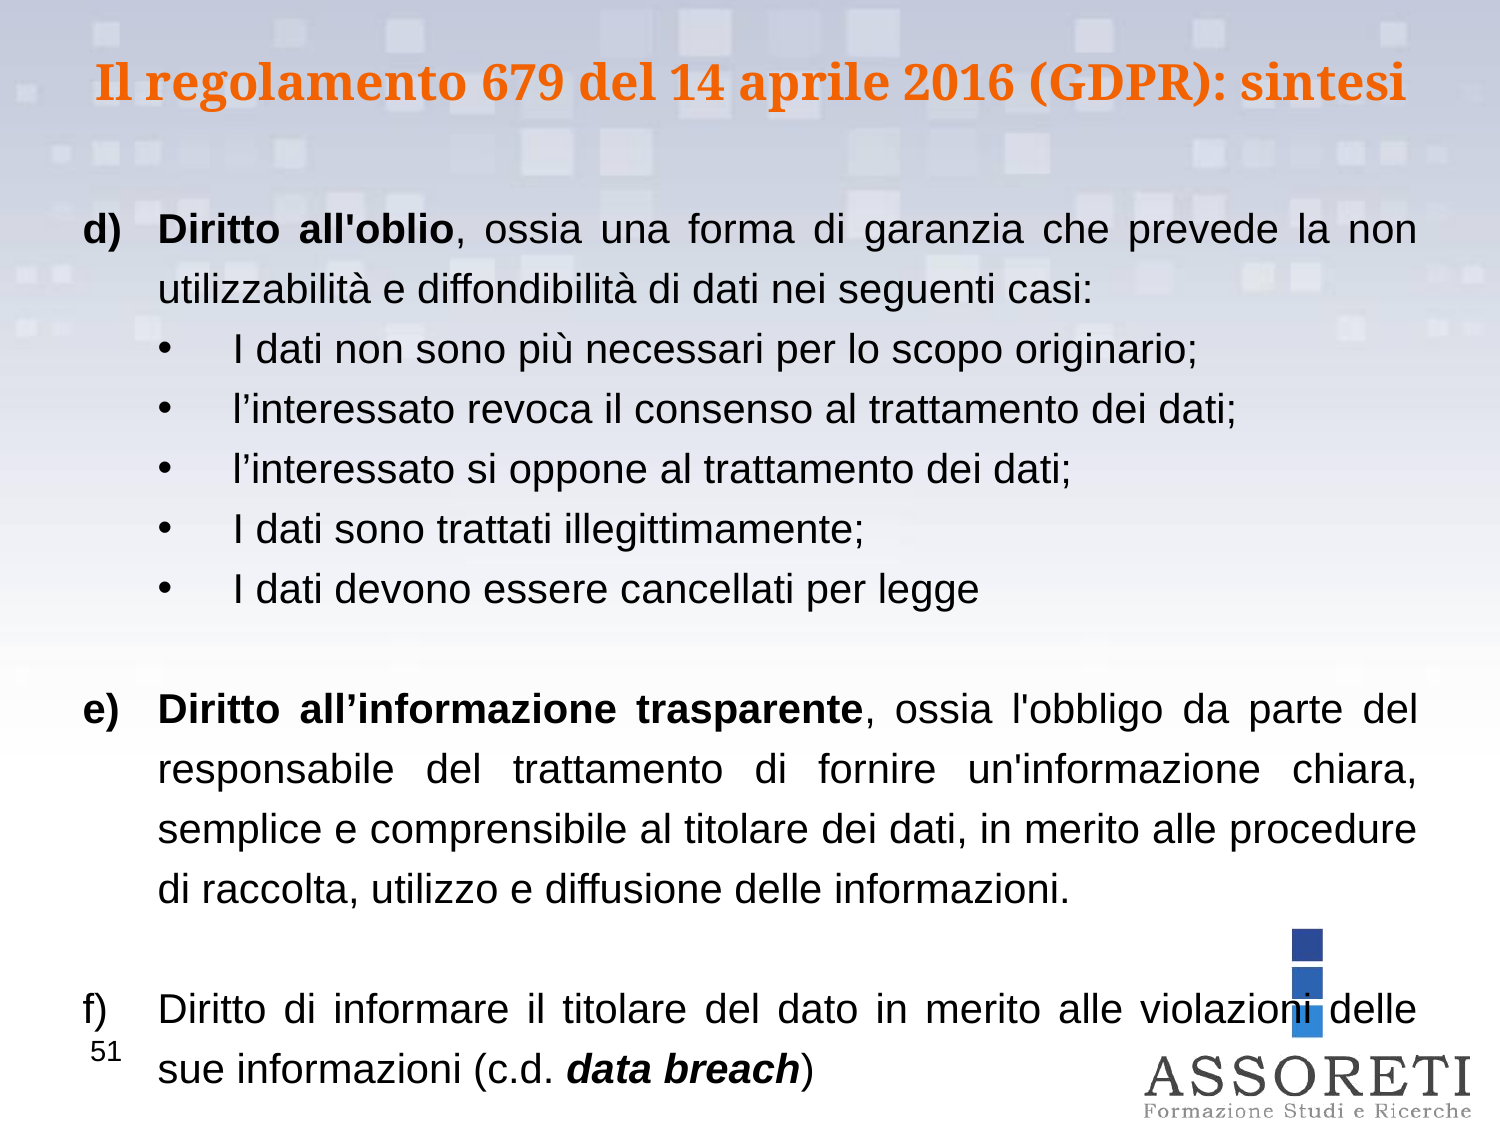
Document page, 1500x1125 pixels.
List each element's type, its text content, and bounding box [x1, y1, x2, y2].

picture [0, 0, 1500, 1125]
text_box Diritto all'oblio, ossia una forma di garanzia che prevede la non utilizzabilità e diffondibilità di dati nei seguenti casi: I dati non sono più necessari per lo scopo originario; l’interessato revoca il consenso al trattamento dei dati; l’interessato si oppone al trattamento dei dati; I dati sono trattati illegittimamente; I dati devono essere cancellati per legge Diritto all’informazione trasparente, ossia l'obbligo da parte del responsabile del trattamento di fornire un'informazione chiara, semplice e comprensibile al titolare dei dati, in merito alle procedure di raccolta, utilizzo e diffusione delle informazioni. Diritto di informare il titolare del dato in merito alle violazioni delle sue informazioni (c.d. data breach) [68, 184, 1434, 1100]
text_box Il regolamento 679 del 14 aprile 2016 (GDPR): sintesi [72, 42, 1431, 118]
slide_number 51 [74, 1024, 426, 1103]
